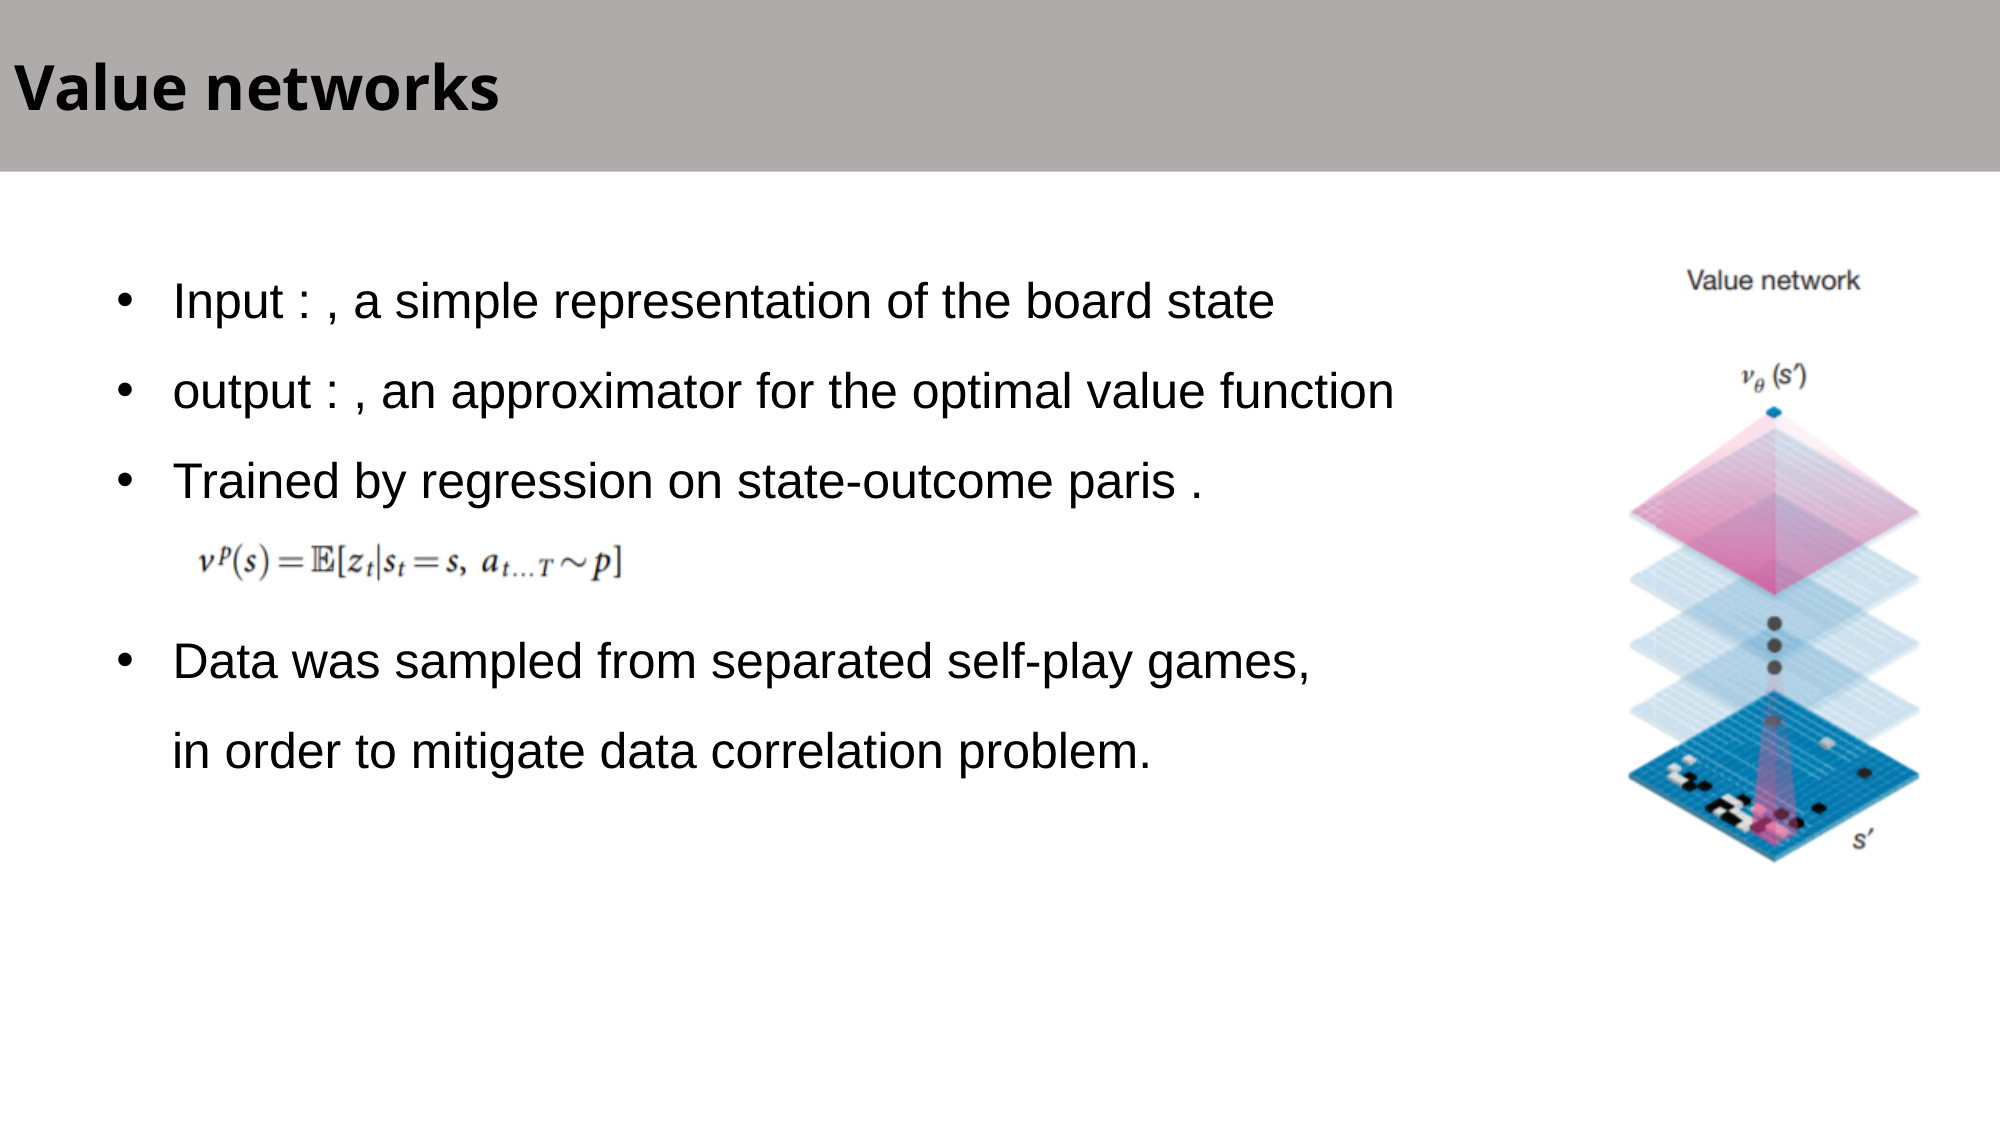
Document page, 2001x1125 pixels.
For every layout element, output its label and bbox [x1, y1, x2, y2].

picture [1613, 252, 1936, 870]
picture [182, 527, 638, 595]
